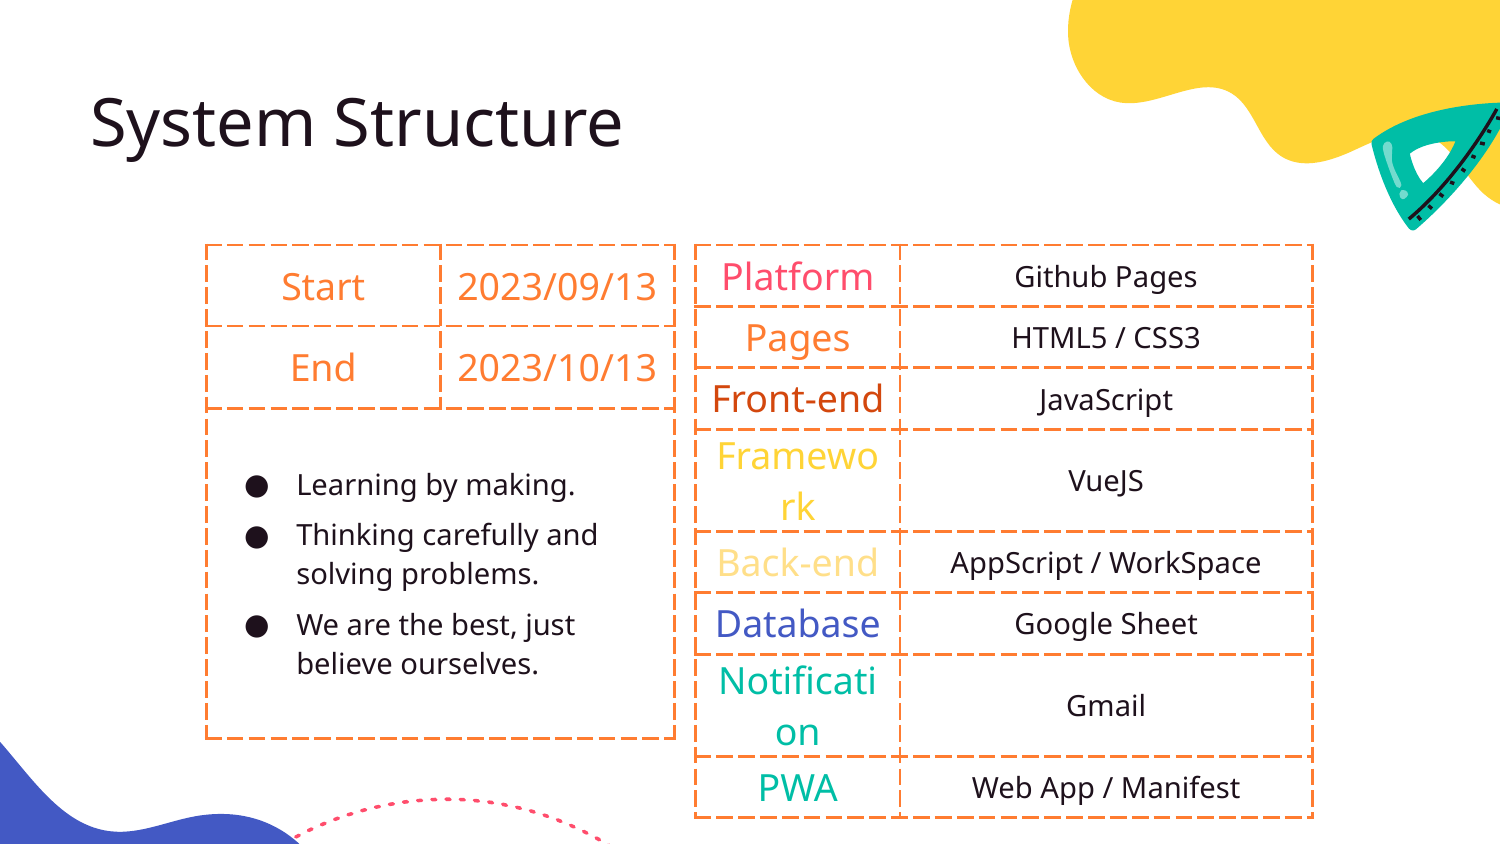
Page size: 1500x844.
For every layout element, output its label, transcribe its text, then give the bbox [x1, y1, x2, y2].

table_header 2023/09/13 [440, 245, 674, 326]
table_cell Framework [696, 429, 900, 531]
table_cell Notification [696, 654, 900, 756]
table_cell 2023/10/13 [440, 326, 674, 408]
table_header Github Pages [900, 245, 1312, 306]
table_cell Back-end [696, 531, 900, 593]
table_cell Web App / Manifest [900, 756, 1312, 818]
table_cell Pages [696, 306, 900, 368]
table_cell Gmail [900, 654, 1312, 756]
table_cell Google Sheet [900, 593, 1312, 654]
table_cell HTML5 / CSS3 [900, 306, 1312, 368]
table_cell Front-end [696, 368, 900, 429]
table_cell End [206, 326, 440, 408]
table_cell Learning by making. Thinking carefully and solving problems. We are the best, just believe ourselves. [206, 408, 674, 738]
table_cell PWA [696, 756, 900, 818]
table_header Start [206, 245, 440, 326]
table_cell VueJS [900, 429, 1312, 531]
title System Structure [75, 68, 1425, 172]
table_cell JavaScript [900, 368, 1312, 429]
table_header Platform [696, 245, 900, 306]
table_cell Database [696, 593, 900, 654]
table_cell AppScript / WorkSpace [900, 531, 1312, 593]
